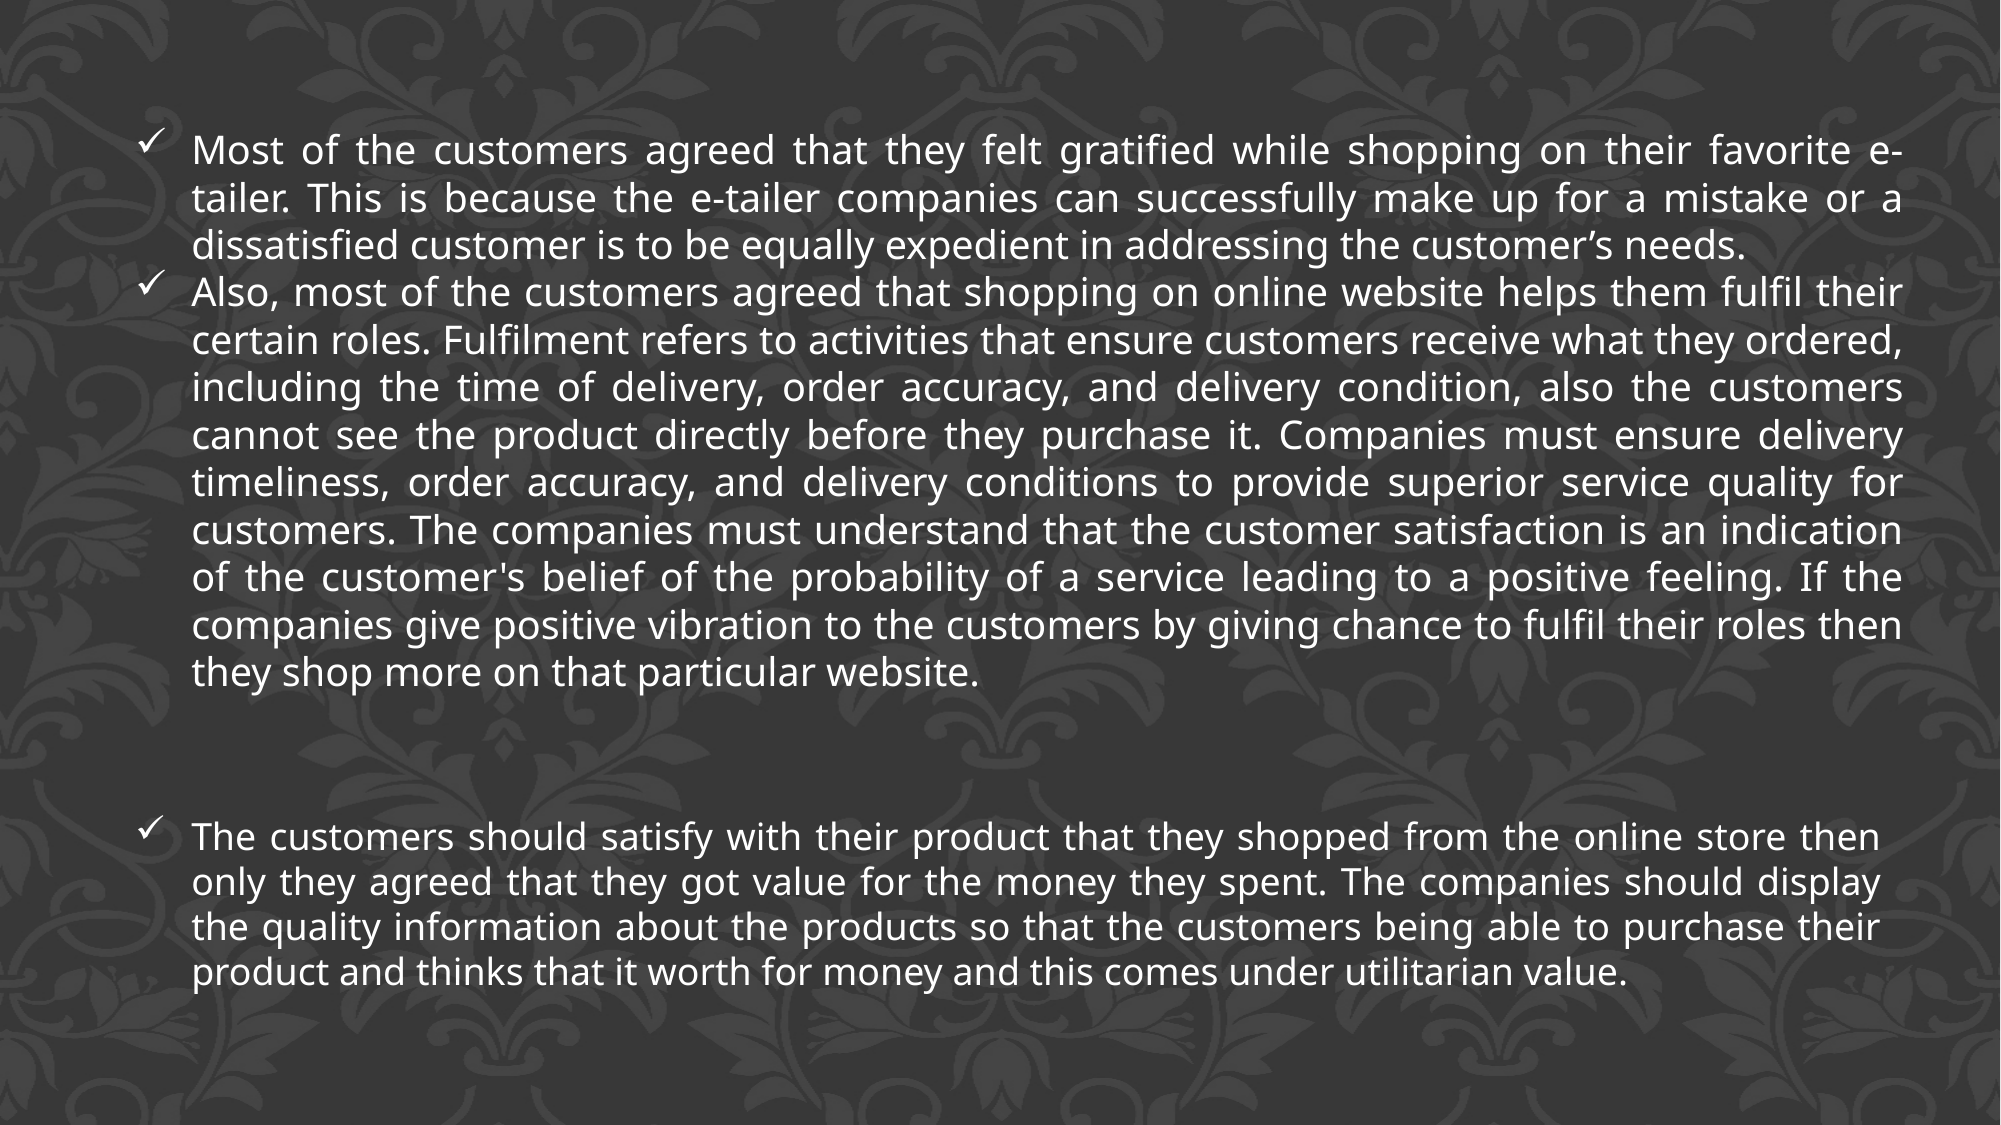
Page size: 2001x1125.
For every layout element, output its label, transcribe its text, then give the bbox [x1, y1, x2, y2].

text_box The customers should satisfy with their product that they shopped from the online store then only they agreed that they got value for the money they spent. The companies should display the quality information about the products so that the customers being able to purchase their product and thinks that it worth for money and this comes under utilitarian value. [120, 805, 1898, 1001]
text_box Most of the customers agreed that they felt gratified while shopping on their favorite e-tailer. This is because the e-tailer companies can successfully make up for a mistake or a dissatisfied customer is to be equally expedient in addressing the customer’s needs. Also, most of the customers agreed that shopping on online website helps them fulfil their certain roles. Fulfilment refers to activities that ensure customers receive what they ordered, including the time of delivery, order accuracy, and delivery condition, also the customers cannot see the product directly before they purchase it. Companies must ensure delivery timeliness, order accuracy, and delivery conditions to provide superior service quality for customers. The companies must understand that the customer satisfaction is an indication of the customer's belief of the probability of a service leading to a positive feeling. If the companies give positive vibration to the customers by giving chance to fulfil their roles then they shop more on that particular website. [120, 117, 1921, 703]
